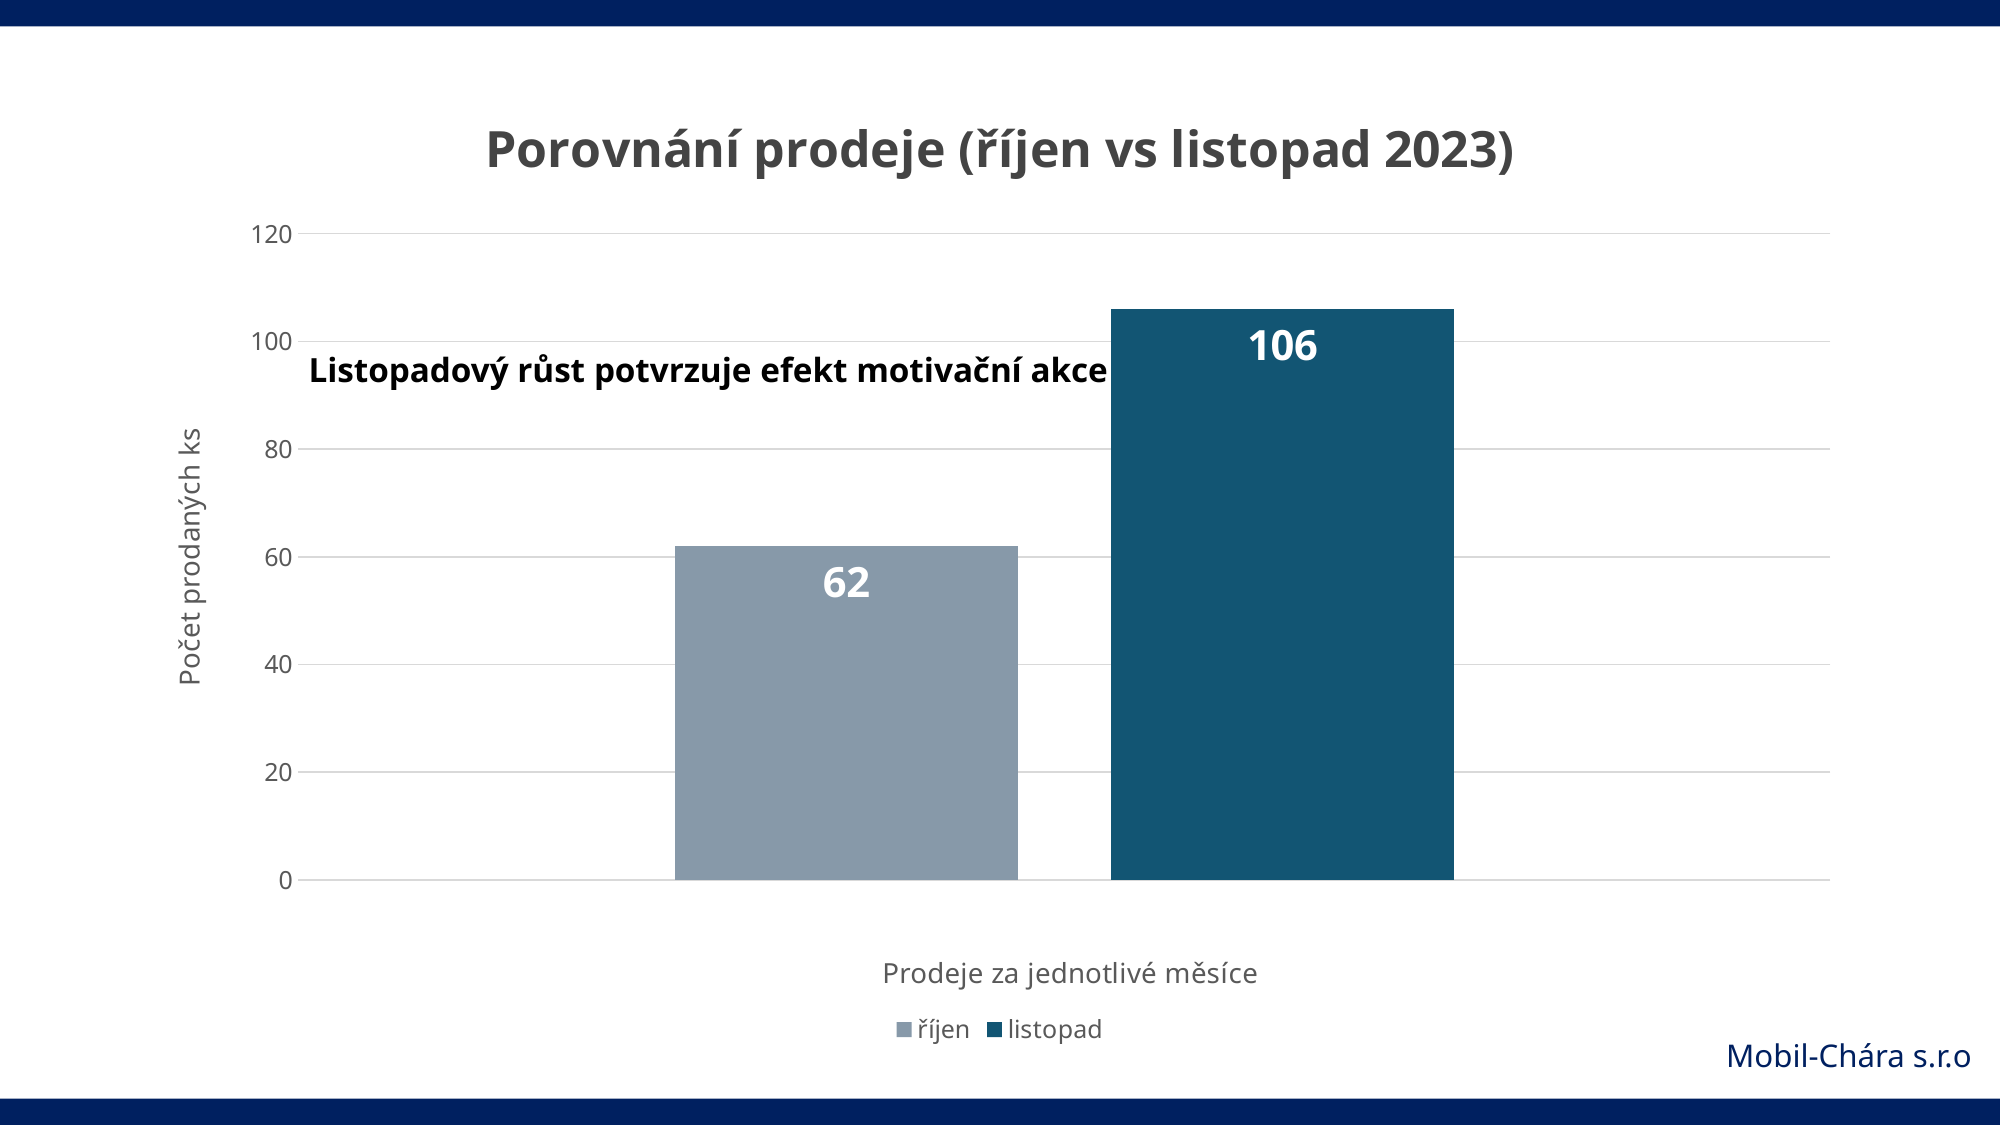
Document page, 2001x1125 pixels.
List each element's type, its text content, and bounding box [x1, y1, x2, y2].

text_box Mobil-Chára s.r.o [1711, 1032, 1990, 1086]
text_box [0, 0, 2000, 28]
chart [134, 71, 1866, 1054]
text_box [0, 1097, 2000, 1125]
